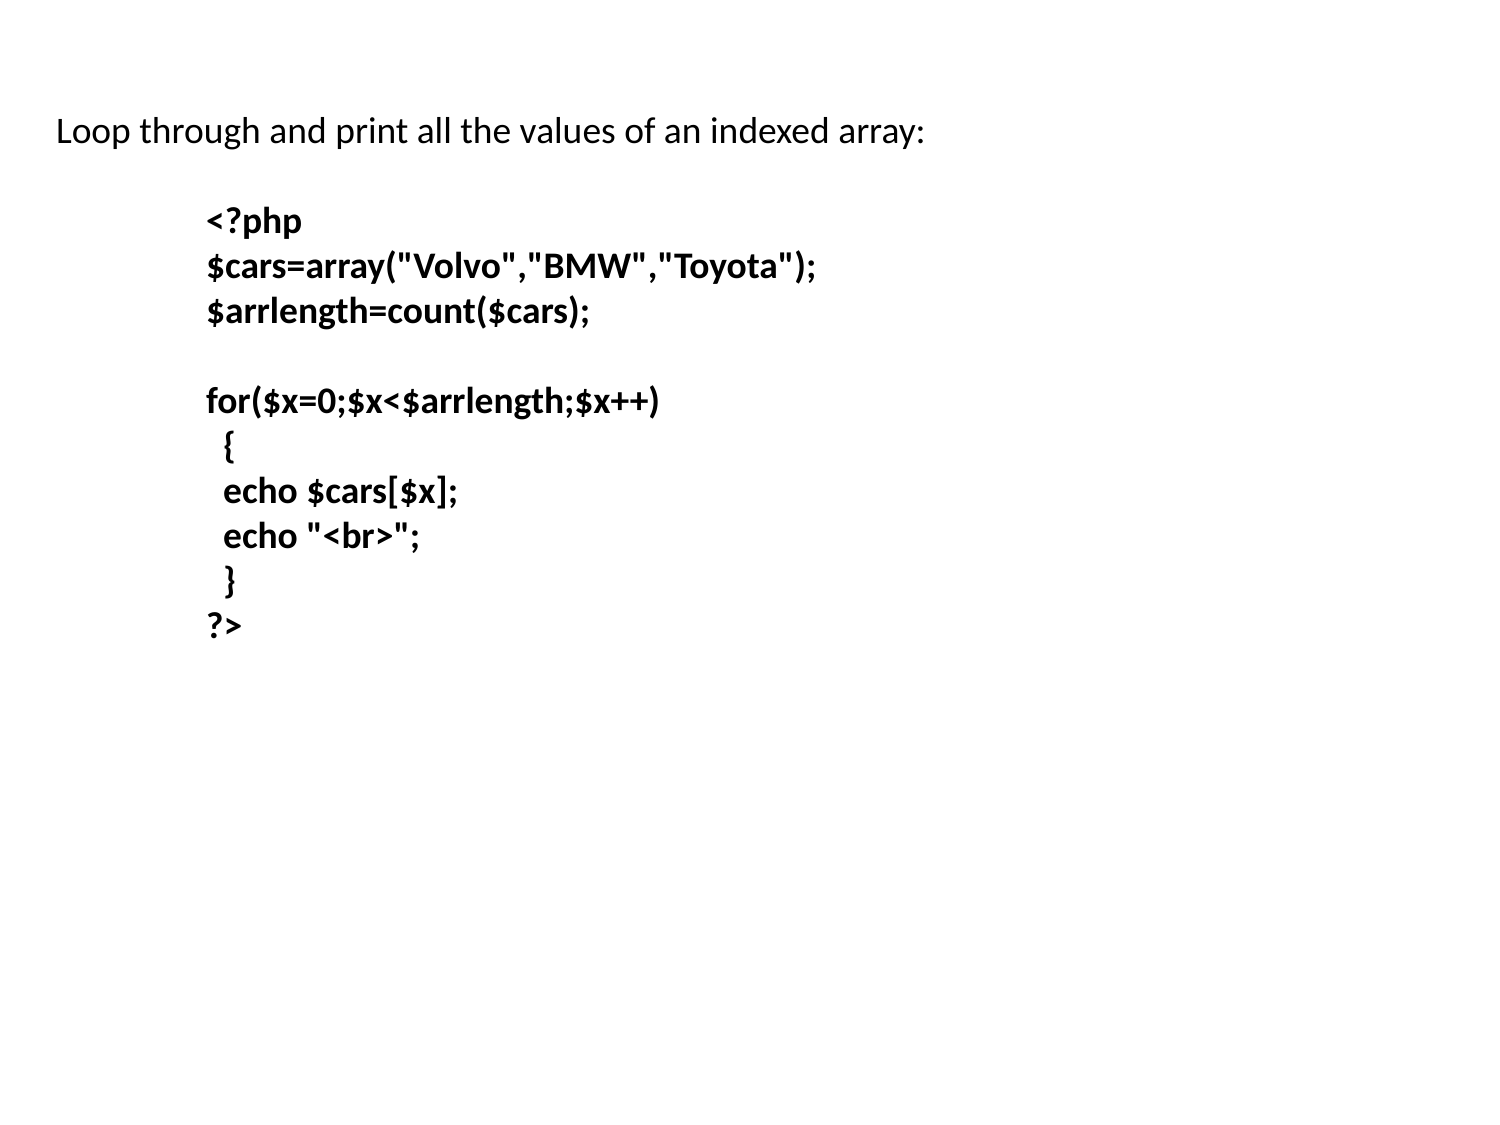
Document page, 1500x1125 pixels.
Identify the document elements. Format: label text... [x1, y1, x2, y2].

text_box Loop through and print all the values of an indexed array: <?php $cars=array("Volvo","BMW","Toyota"); $arrlength=count($cars); for($x=0;$x<$arrlength;$x++) { echo $cars[$x]; echo "<br>"; } ?> [41, 99, 1306, 654]
